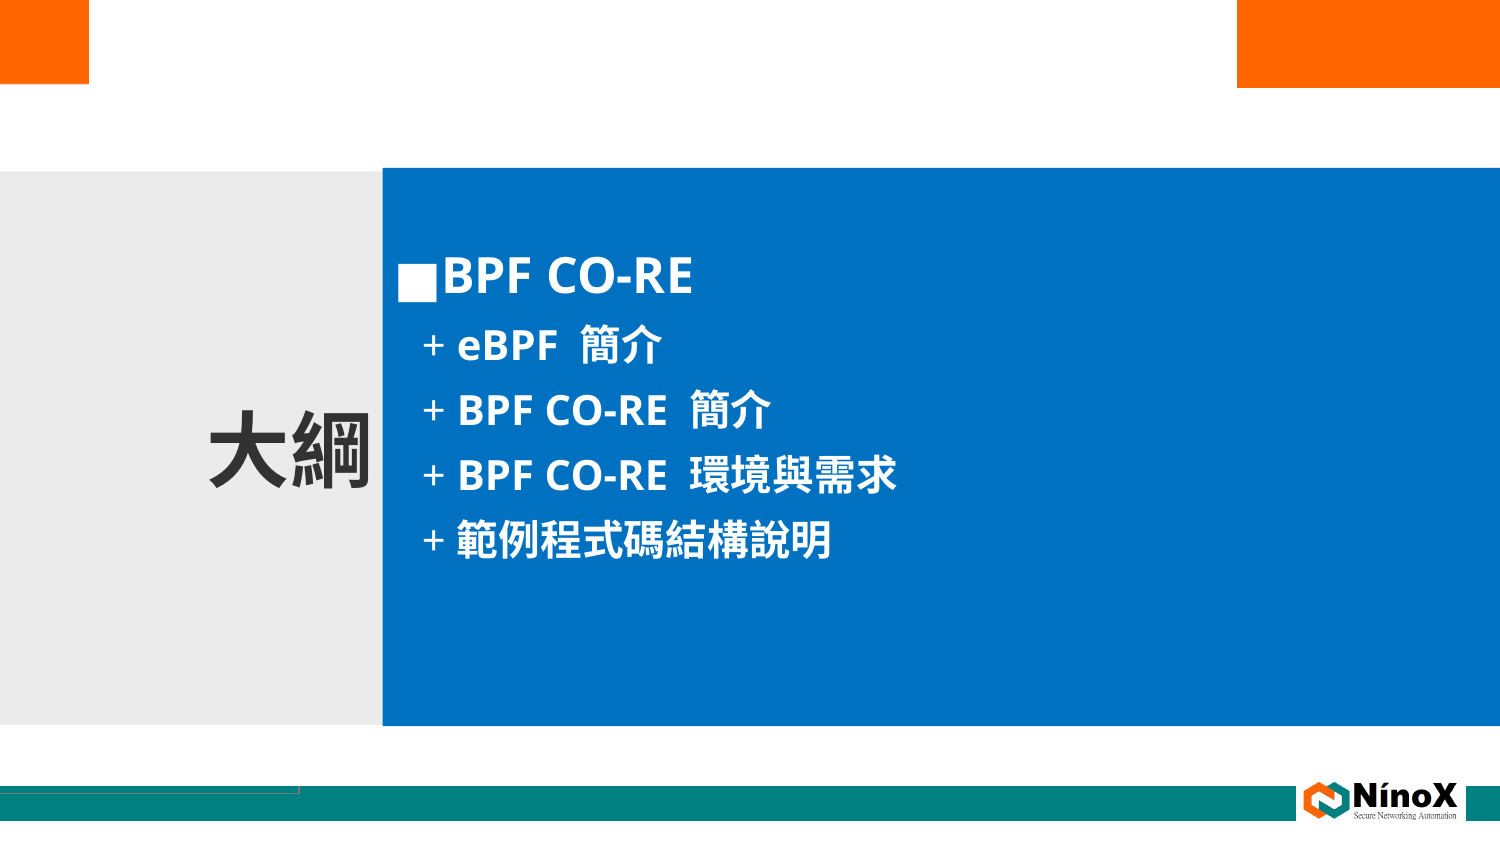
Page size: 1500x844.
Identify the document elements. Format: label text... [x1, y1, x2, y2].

text_box BPF CO-RE eBPF 簡介 BPF CO-RE 簡介 BPF CO-RE 環境與需求 範例程式碼結構說明 [382, 167, 1500, 727]
picture [0, 0, 89, 86]
text_box 大綱 [0, 171, 382, 725]
picture [1237, 0, 1500, 88]
picture [0, 779, 1500, 822]
